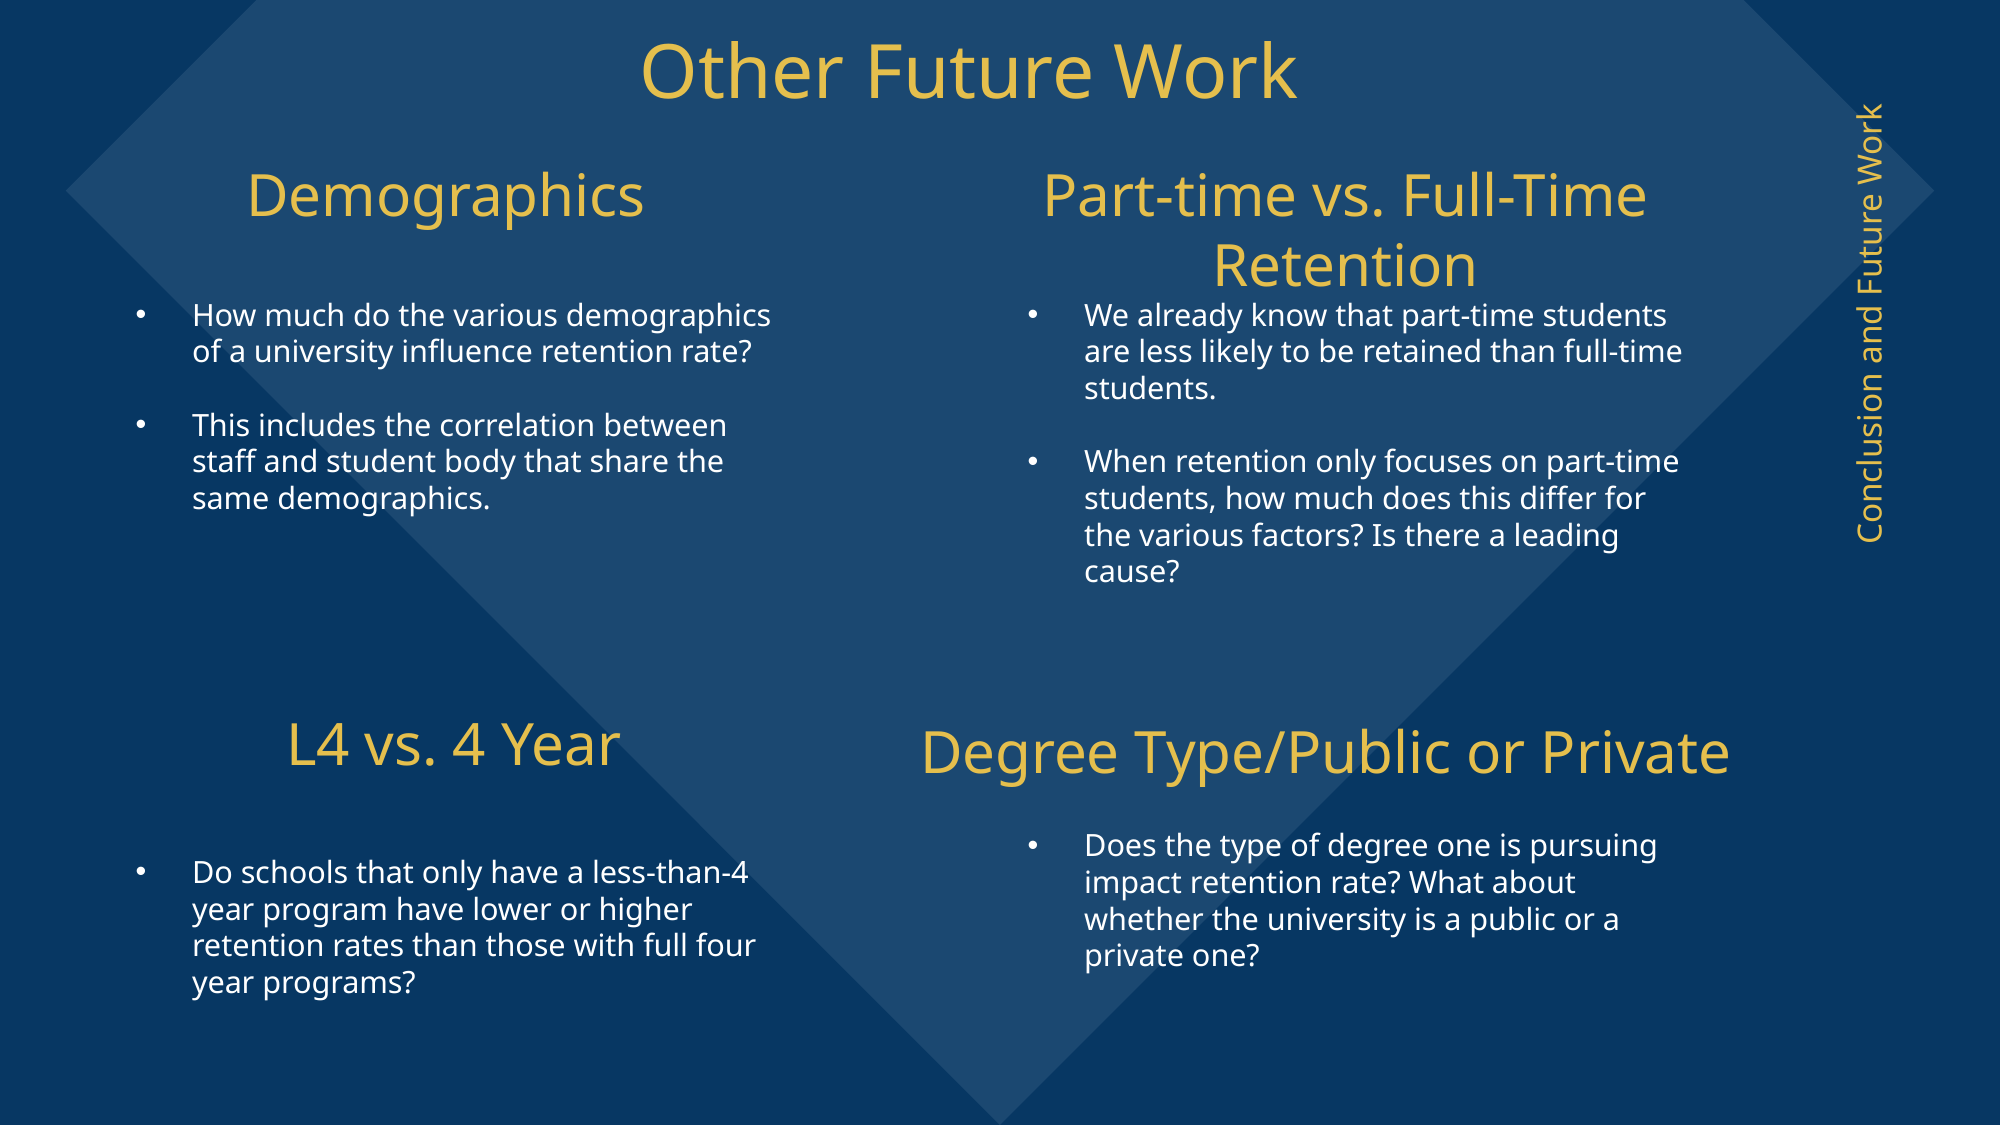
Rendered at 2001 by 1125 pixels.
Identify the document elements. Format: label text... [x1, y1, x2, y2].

text_box Other Future Work [145, 8, 1794, 213]
title Part-time vs. Full-Time Retention [898, 143, 1794, 281]
title Conclusion and Future Work [1844, 88, 1893, 1037]
title L4 vs. 4 Year [59, 691, 848, 830]
subtitle Do schools that only have a less-than-4 year program have lower or higher retention rates than those with full four year programs? [101, 837, 806, 1125]
subtitle We already know that part-time students are less likely to be retained than full-time students. When retention only focuses on part-time students, how much does this differ for the various factors? Is there a leading cause? [994, 280, 1698, 684]
subtitle Does the type of degree one is pursuing impact retention rate? What about whether the university is a public or a private one? [994, 811, 1698, 1125]
title Demographics [59, 143, 848, 281]
title Degree Type/Public or Private [898, 700, 1754, 838]
subtitle How much do the various demographics of a university influence retention rate? This includes the correlation between staff and student body that share the same demographics. [101, 280, 806, 684]
